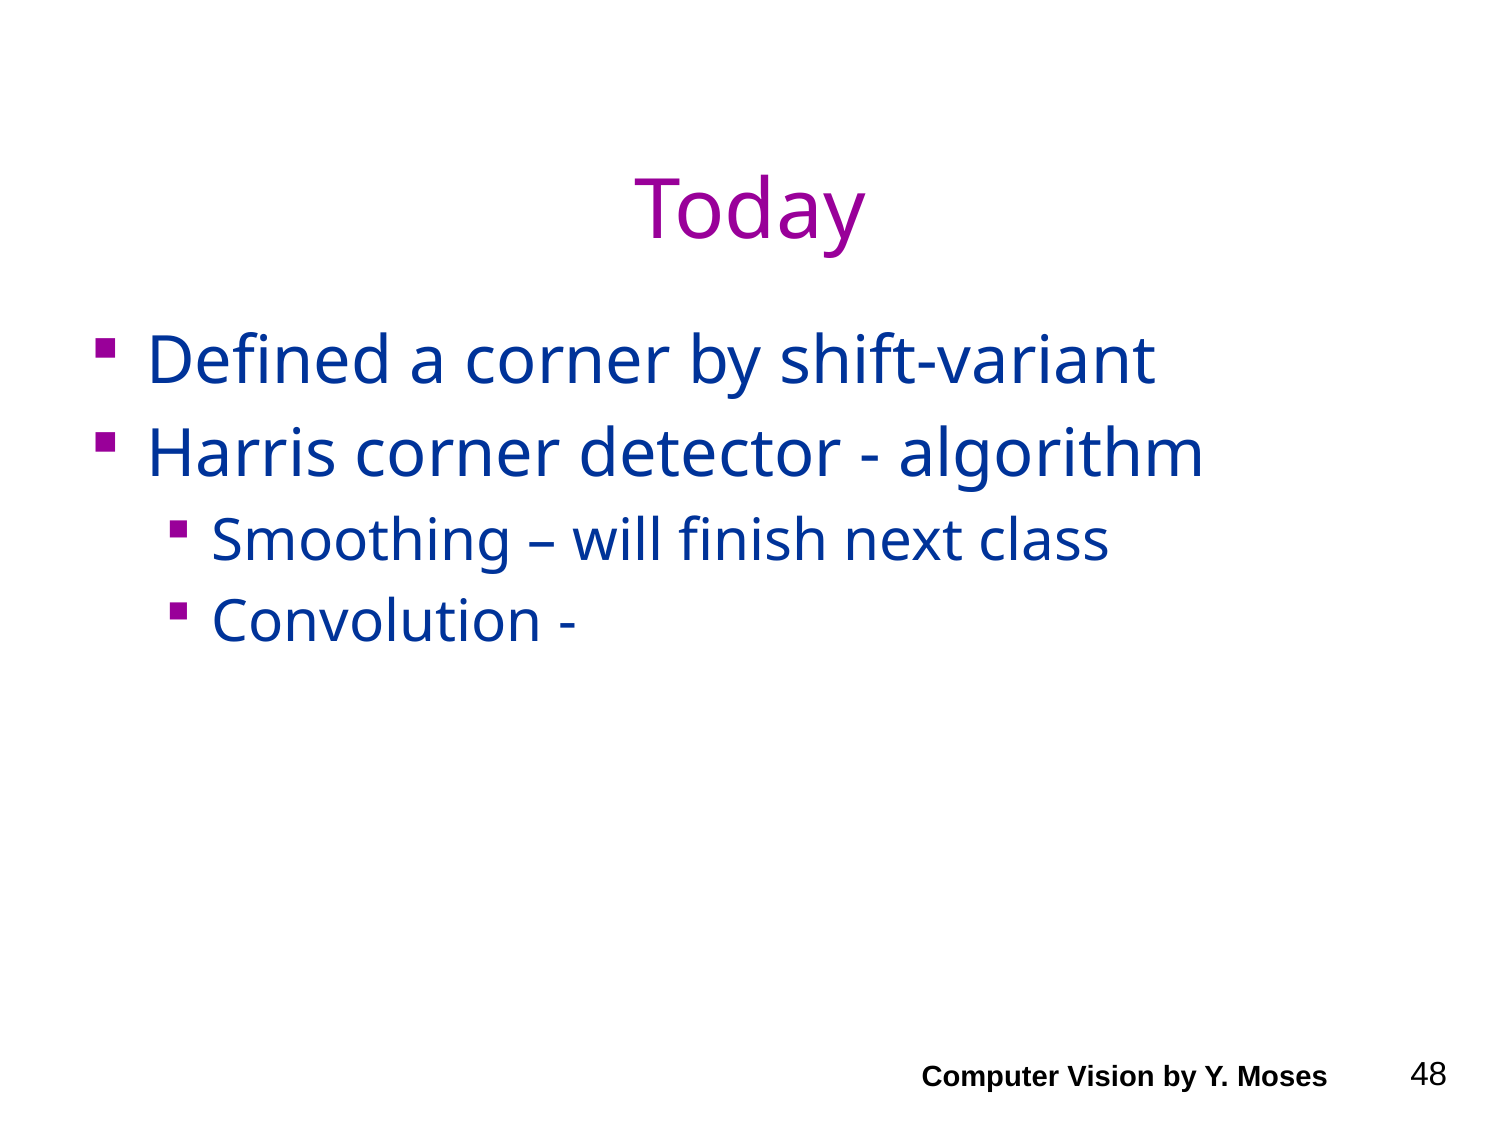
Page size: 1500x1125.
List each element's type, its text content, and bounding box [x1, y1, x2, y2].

footer Computer Vision by Y. Moses [887, 1024, 1363, 1101]
slide_number 48 [1363, 1024, 1463, 1101]
title Today [112, 74, 1388, 263]
list Defined a corner by shift-variant Harris corner detector - algorithm Smoothing – will finish next class Convolution - [74, 309, 1417, 994]
